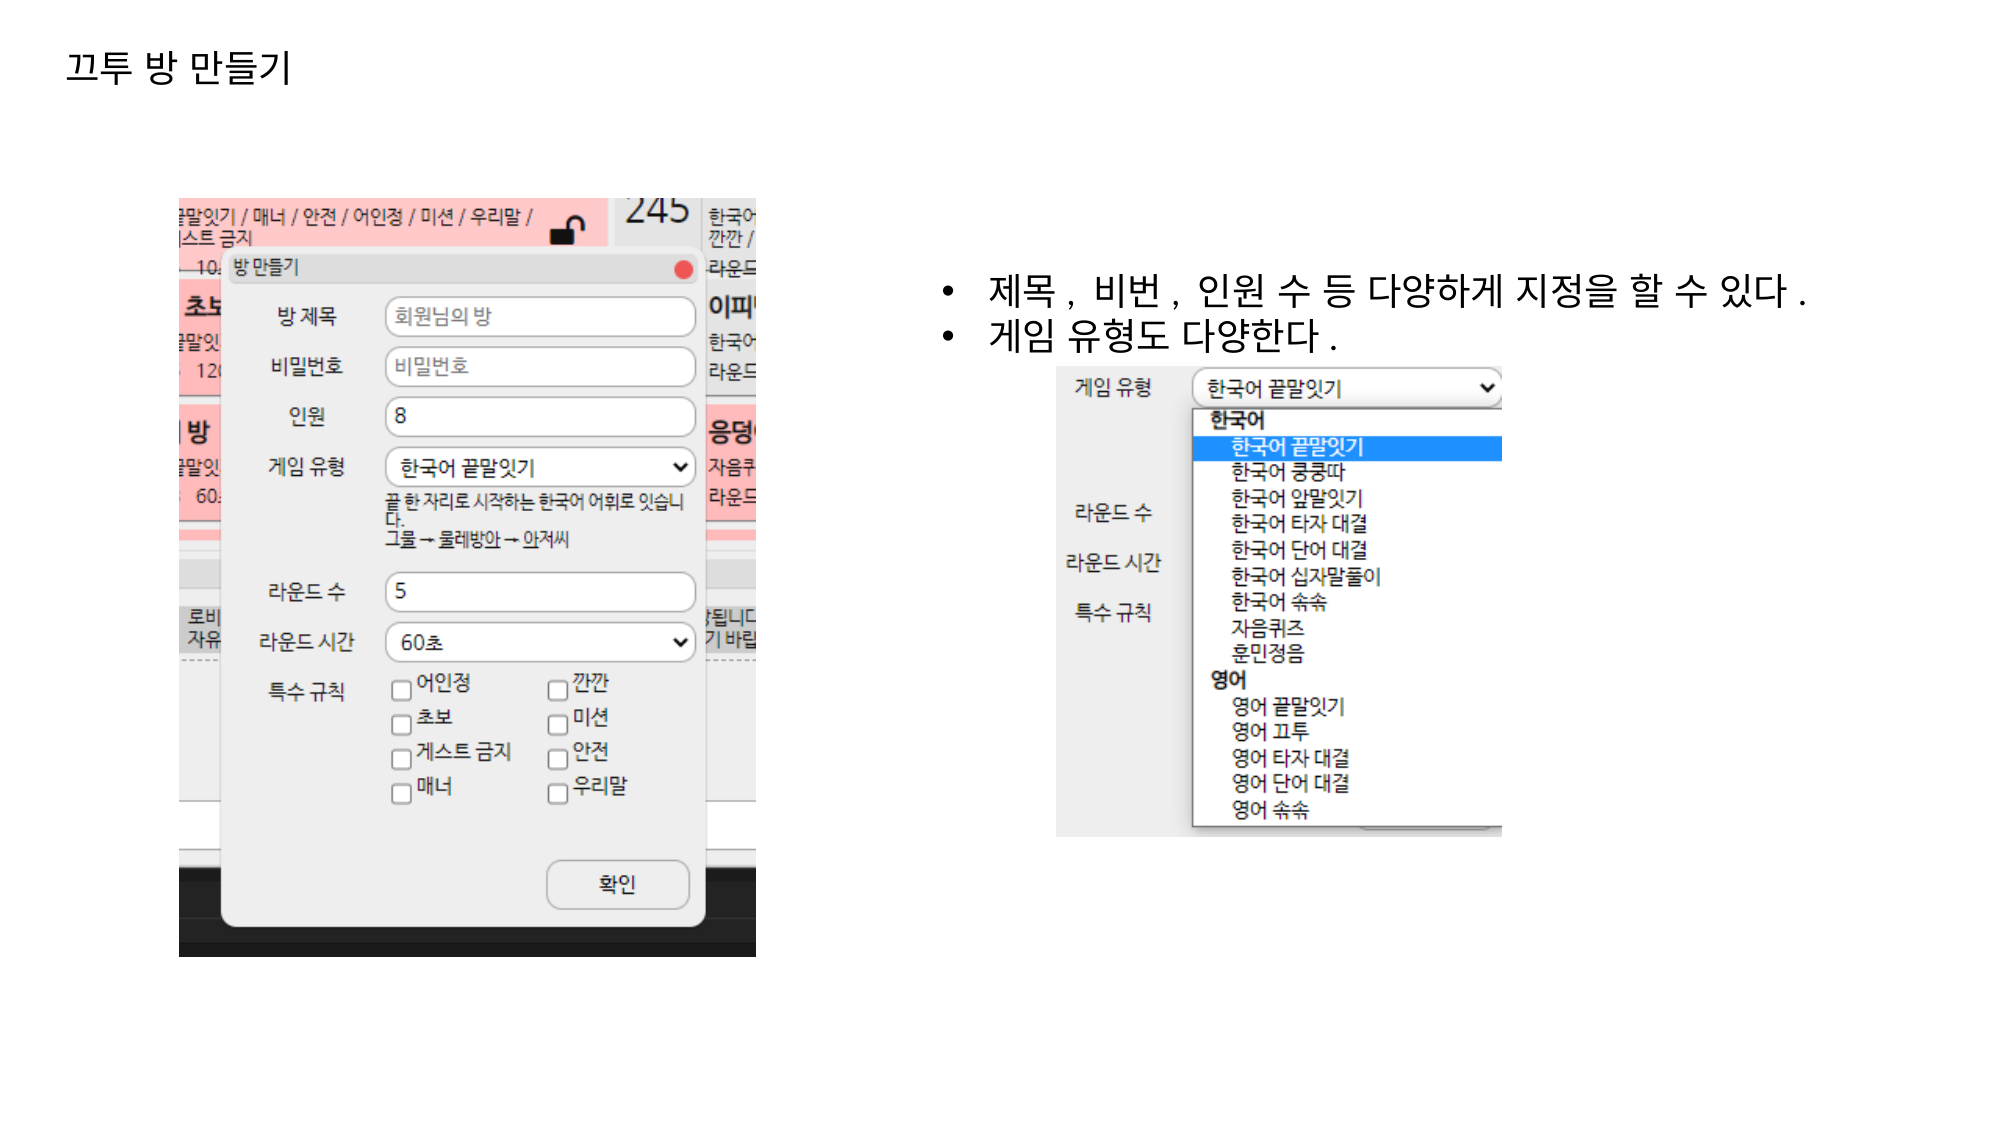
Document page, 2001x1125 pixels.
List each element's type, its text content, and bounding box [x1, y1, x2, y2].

picture [179, 198, 756, 957]
picture [1056, 366, 1502, 837]
text_box 제목, 비번, 인원 수 등 다양하게 지정을 할 수 있다. 게임 유형도 다양한다. [926, 260, 1823, 366]
text_box 끄투 방 만들기 [50, 37, 309, 98]
